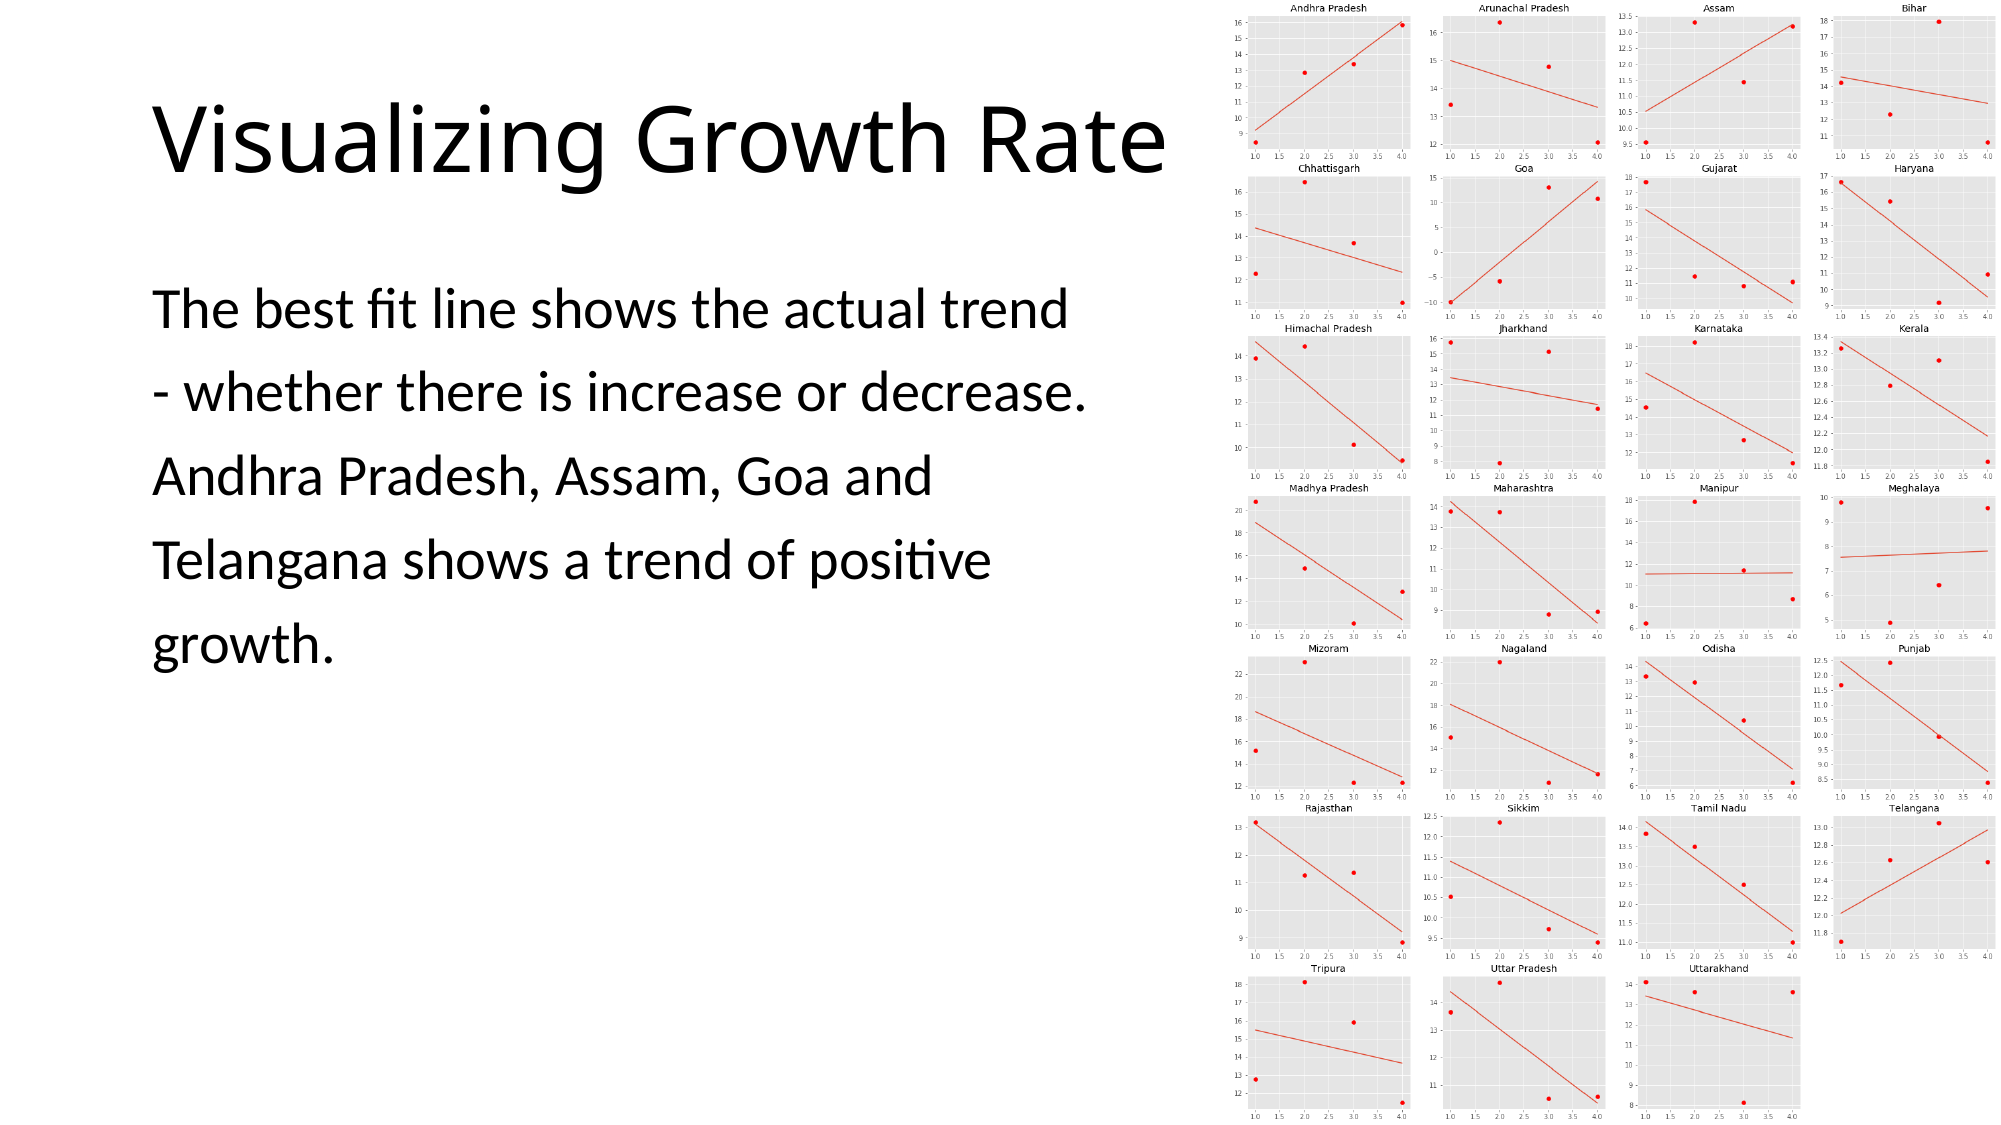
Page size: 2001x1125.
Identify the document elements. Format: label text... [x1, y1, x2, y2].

picture [1229, 0, 2000, 1125]
title Visualizing Growth Rate [137, 59, 1229, 227]
list The best fit line shows the actual trend - whether there is increase or decrease. Andhra Pradesh, Assam, Goa and Telangana shows a trend of positive growth. [137, 248, 1109, 1010]
